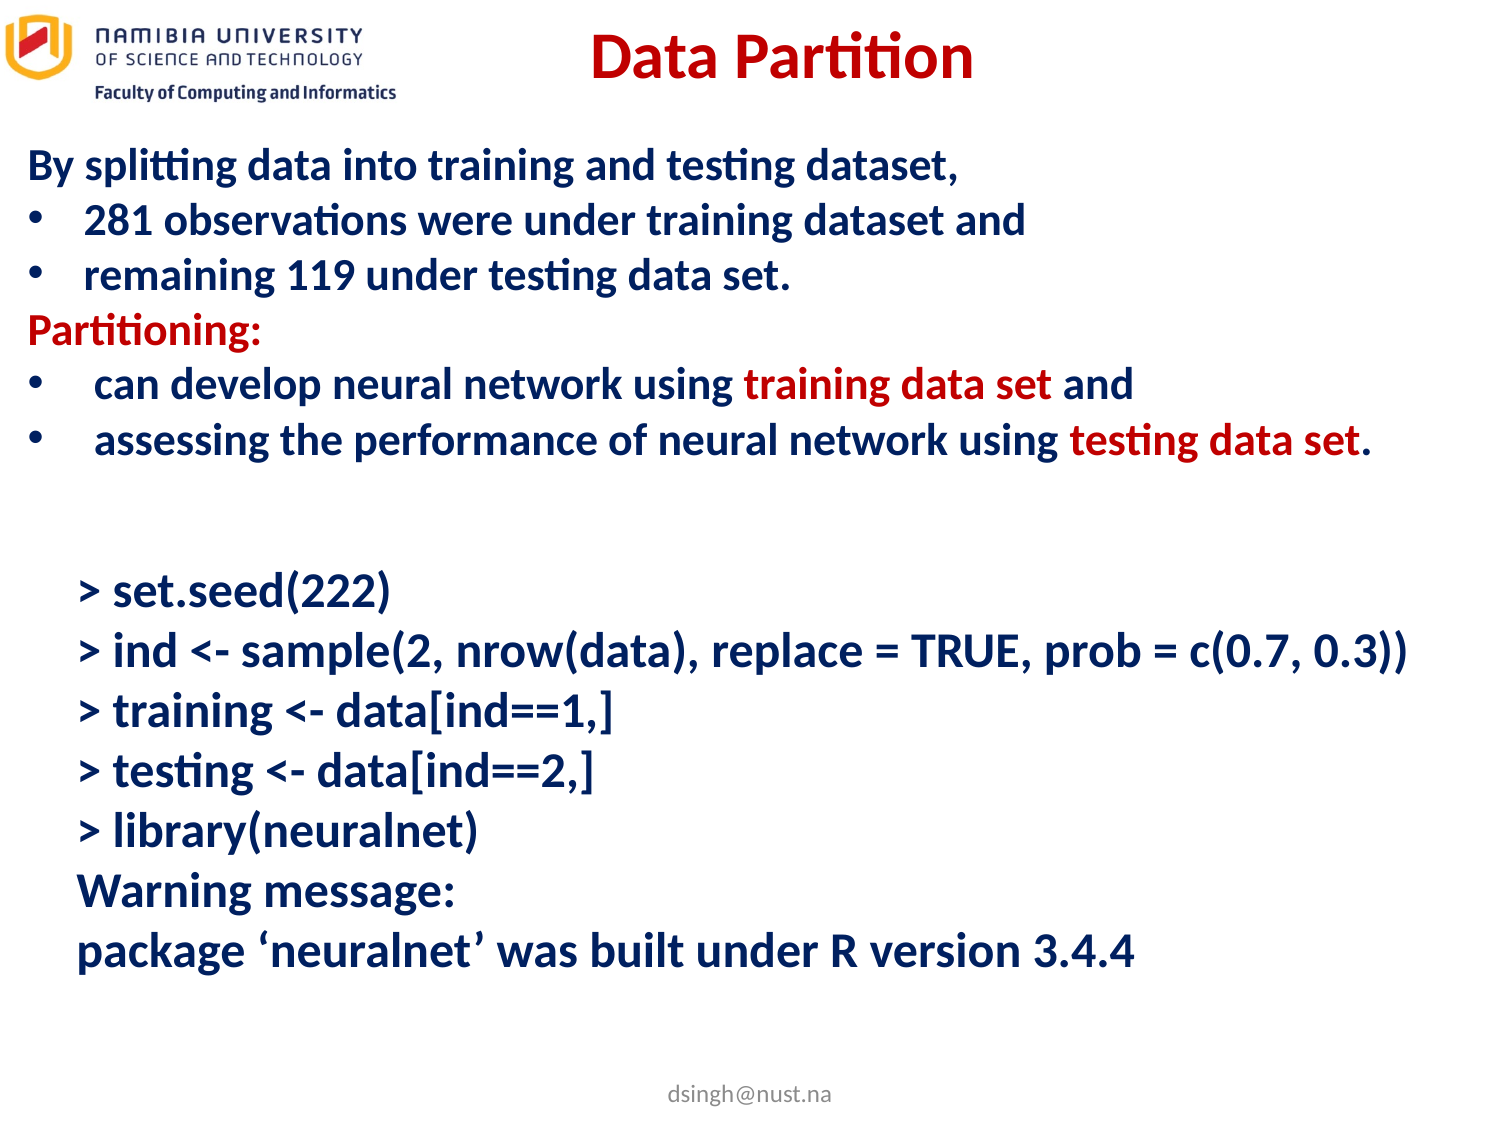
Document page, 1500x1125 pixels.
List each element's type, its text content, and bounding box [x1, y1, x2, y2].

text_box > set.seed(222) > ind <- sample(2, nrow(data), replace = TRUE, prob = c(0.7, 0.3)) > training <- data[ind==1,] > testing <- data[ind==2,] > library(neuralnet) Warning message: package ‘neuralnet’ was built under R version 3.4.4 [61, 549, 1483, 1045]
picture [0, 3, 408, 114]
text_box By splitting data into training and testing dataset, 281 observations were under training dataset and remaining 119 under testing data set. Partitioning: can develop neural network using training data set and assessing the performance of neural network using testing data set. [12, 126, 1484, 472]
footer dsingh@nust.na [512, 1063, 988, 1123]
text_box Data Partition [575, 4, 991, 100]
